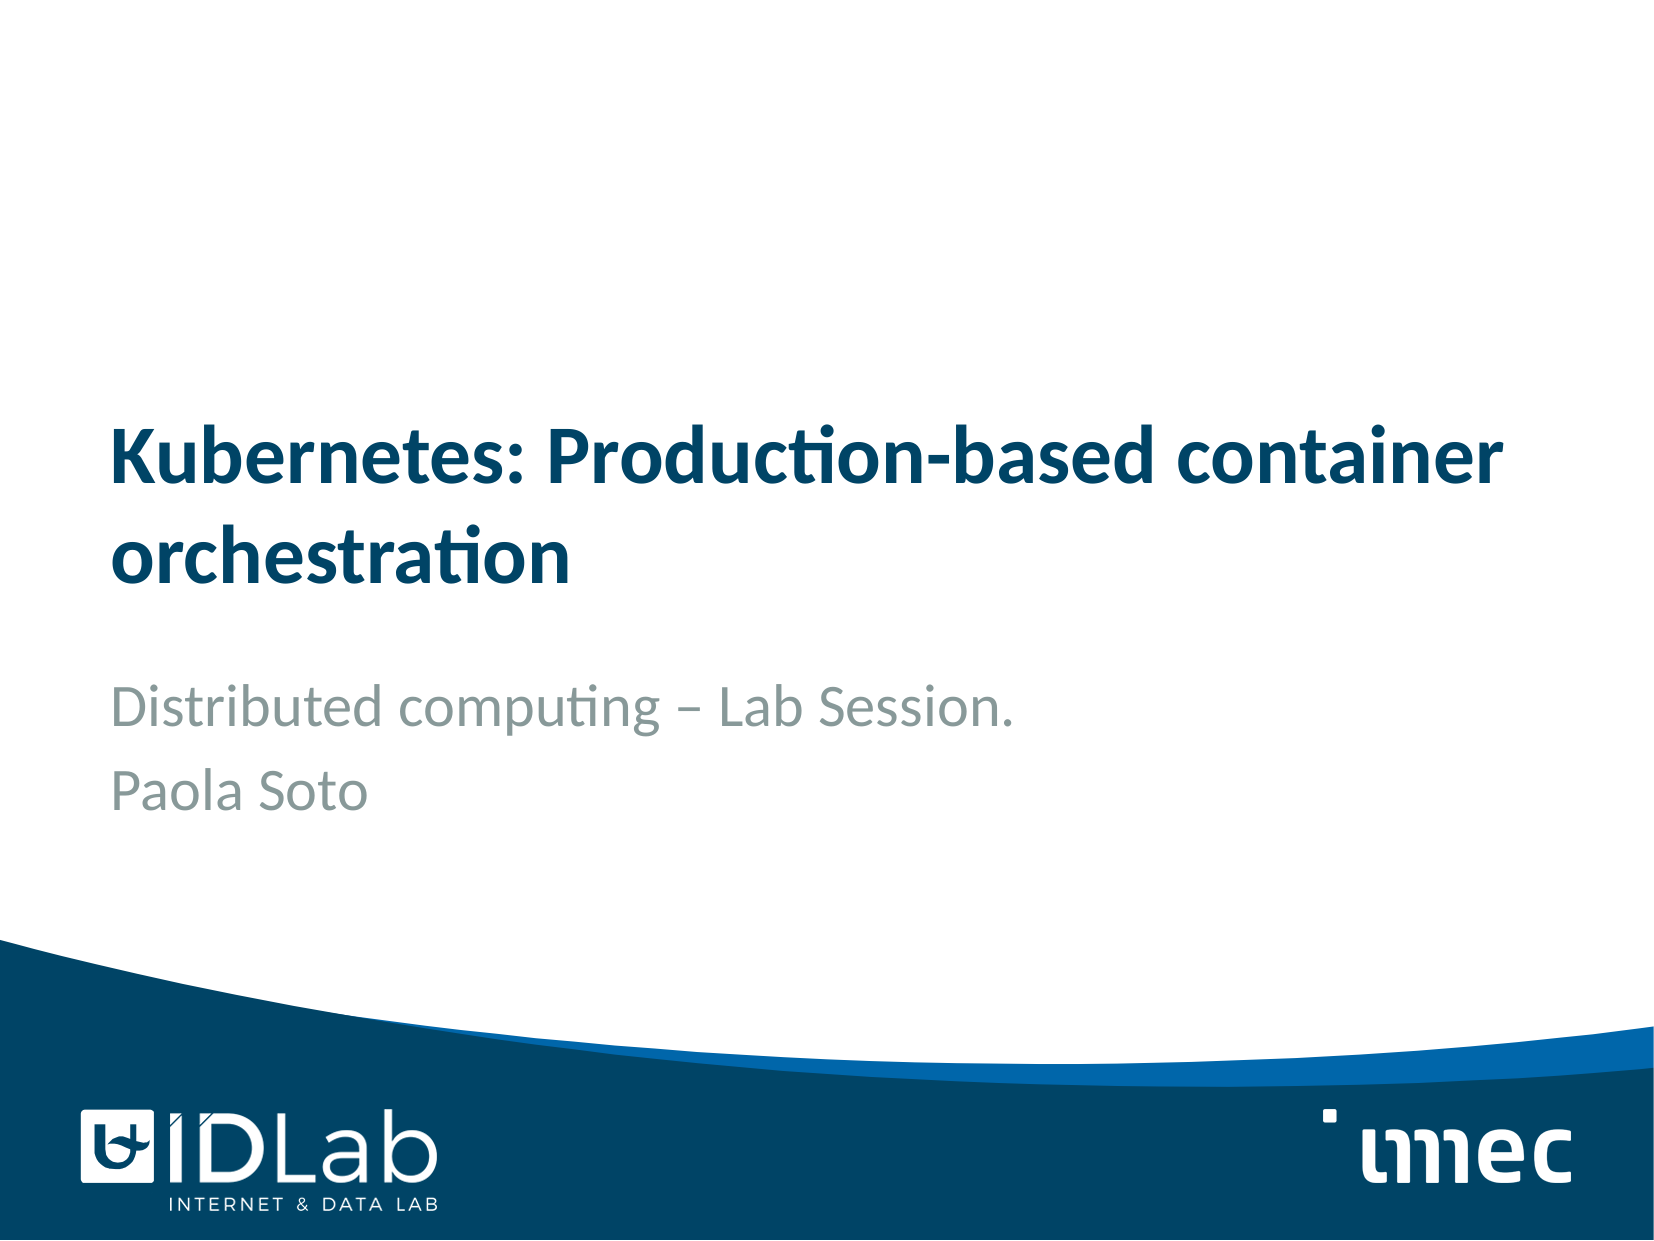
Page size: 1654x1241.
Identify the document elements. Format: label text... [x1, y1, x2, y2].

picture [225, 1198, 232, 1210]
picture [81, 1110, 153, 1182]
picture [1444, 1130, 1467, 1182]
subtitle Distributed computing – Lab Session. Paola Soto [97, 659, 1556, 959]
picture [1479, 1130, 1524, 1182]
picture [259, 1198, 268, 1210]
picture [341, 1203, 351, 1208]
picture [200, 1114, 209, 1124]
picture [1535, 1130, 1570, 1182]
picture [1363, 1130, 1386, 1182]
title Kubernetes: Production-based container orchestration [97, 216, 1556, 607]
picture [210, 1198, 218, 1210]
picture [427, 1198, 435, 1210]
picture [171, 1117, 182, 1182]
picture [323, 1131, 367, 1182]
picture [200, 1114, 263, 1182]
picture [356, 1198, 365, 1210]
picture [384, 1110, 436, 1182]
picture [1324, 1110, 1336, 1122]
picture [277, 1114, 315, 1182]
picture [324, 1198, 331, 1210]
picture [1386, 1130, 1410, 1182]
picture [195, 1198, 204, 1210]
picture [171, 1114, 179, 1122]
picture [1415, 1130, 1438, 1182]
picture [0, 939, 1654, 1086]
picture [273, 1198, 282, 1210]
